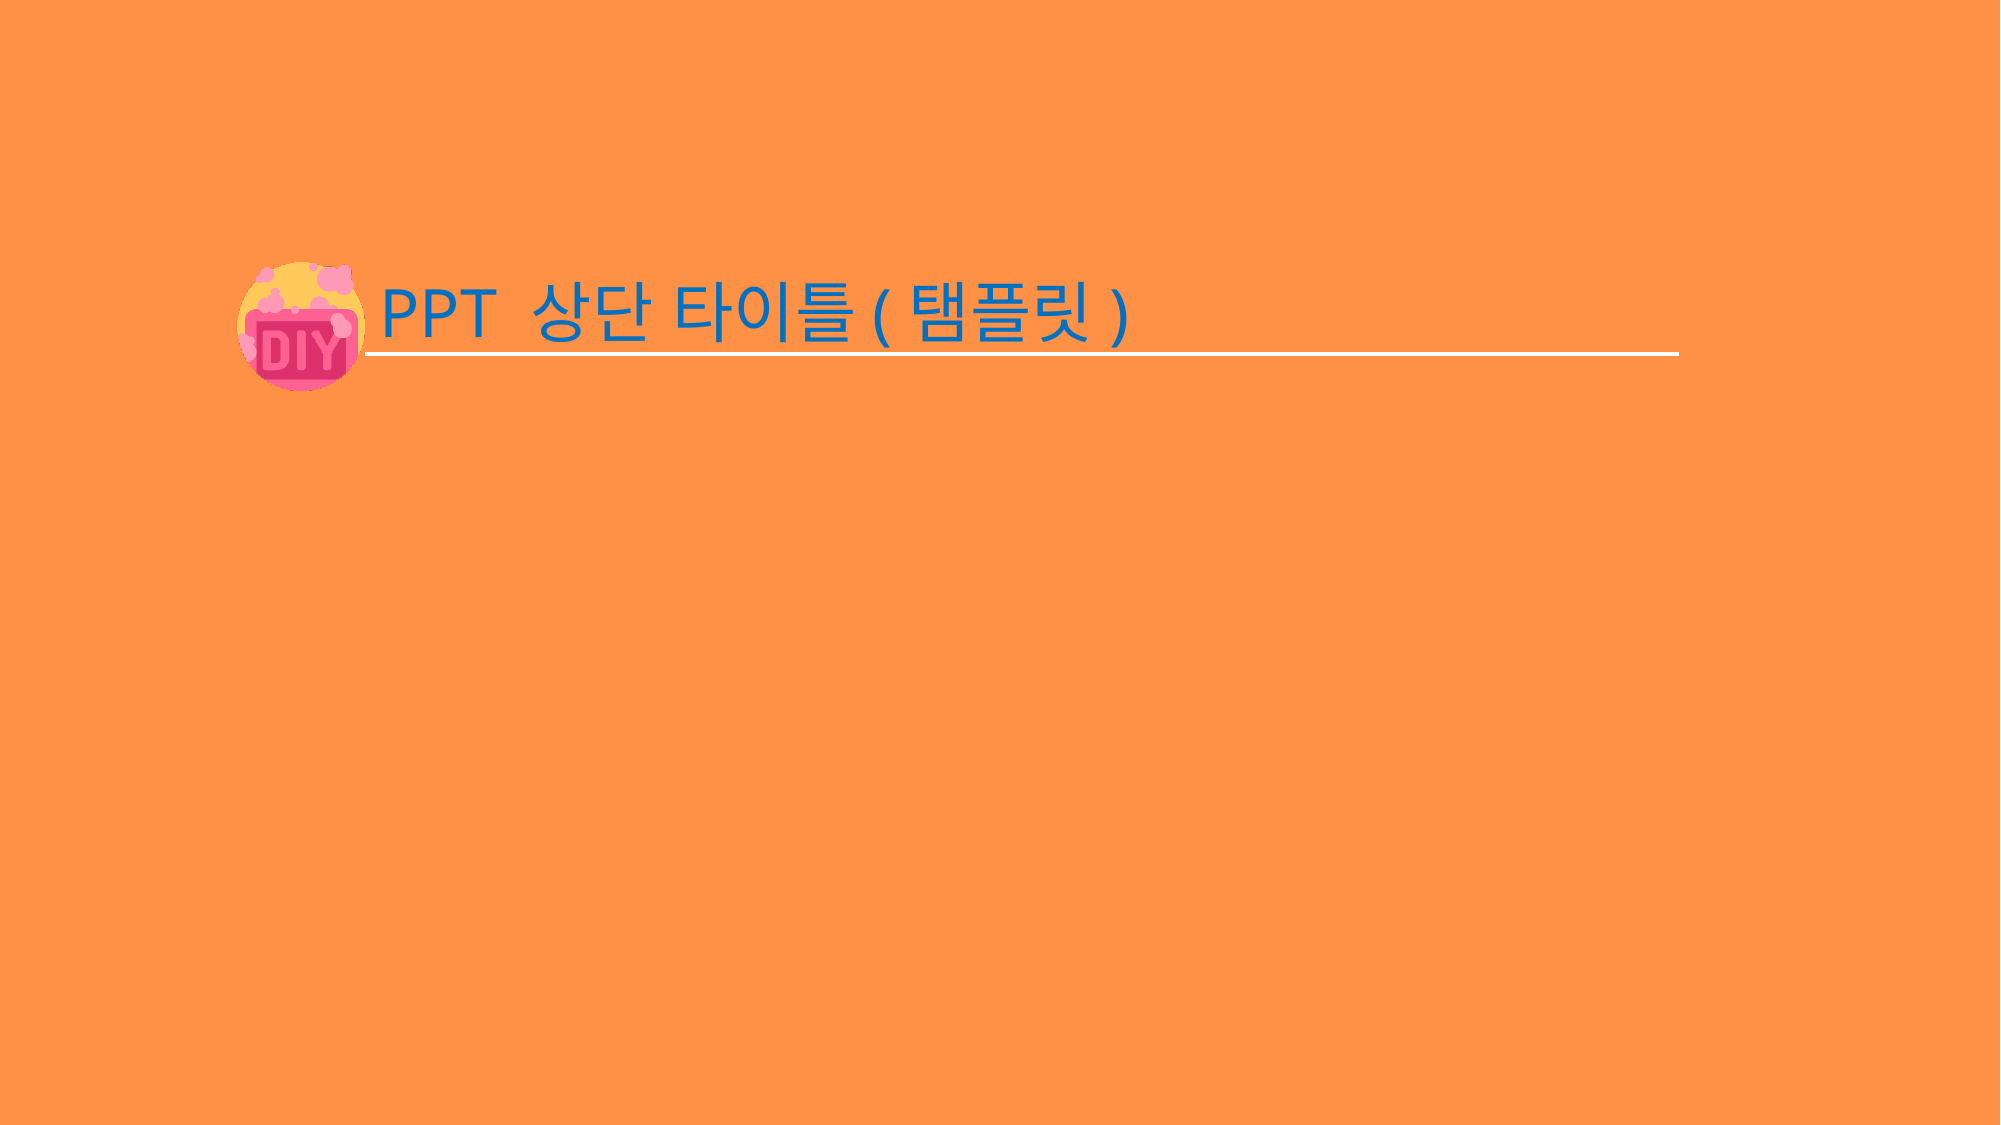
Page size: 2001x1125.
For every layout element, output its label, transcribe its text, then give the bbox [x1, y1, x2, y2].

text_box PPT 상단 타이틀(탬플릿) [365, 263, 1190, 353]
picture [237, 262, 365, 391]
text_box PPT 상단 타이틀(탬플릿) [365, 354, 1190, 358]
